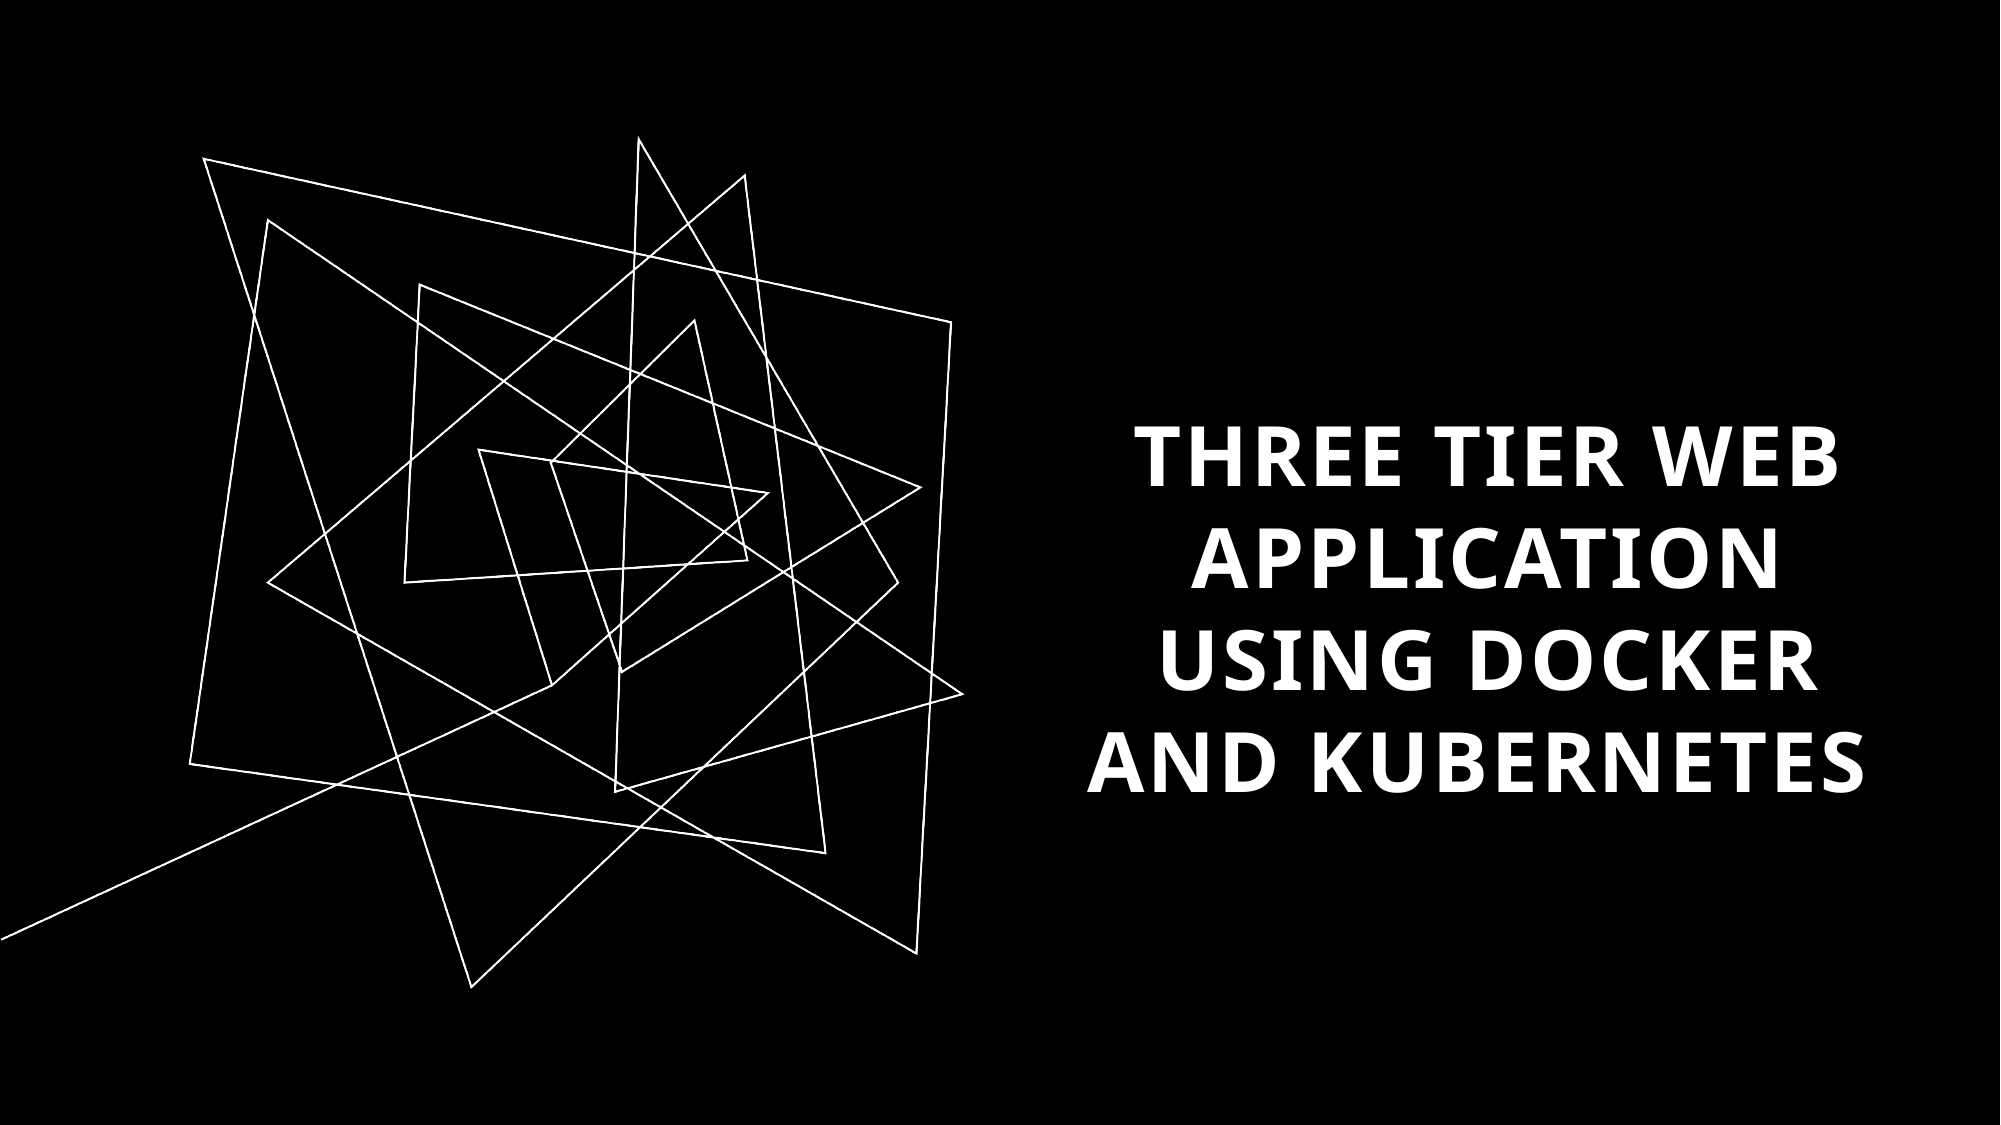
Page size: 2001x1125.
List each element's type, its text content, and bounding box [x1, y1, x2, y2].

picture [0, 135, 965, 989]
title Three Tier Web Application using Docker and Kubernetes [1035, 227, 1944, 991]
